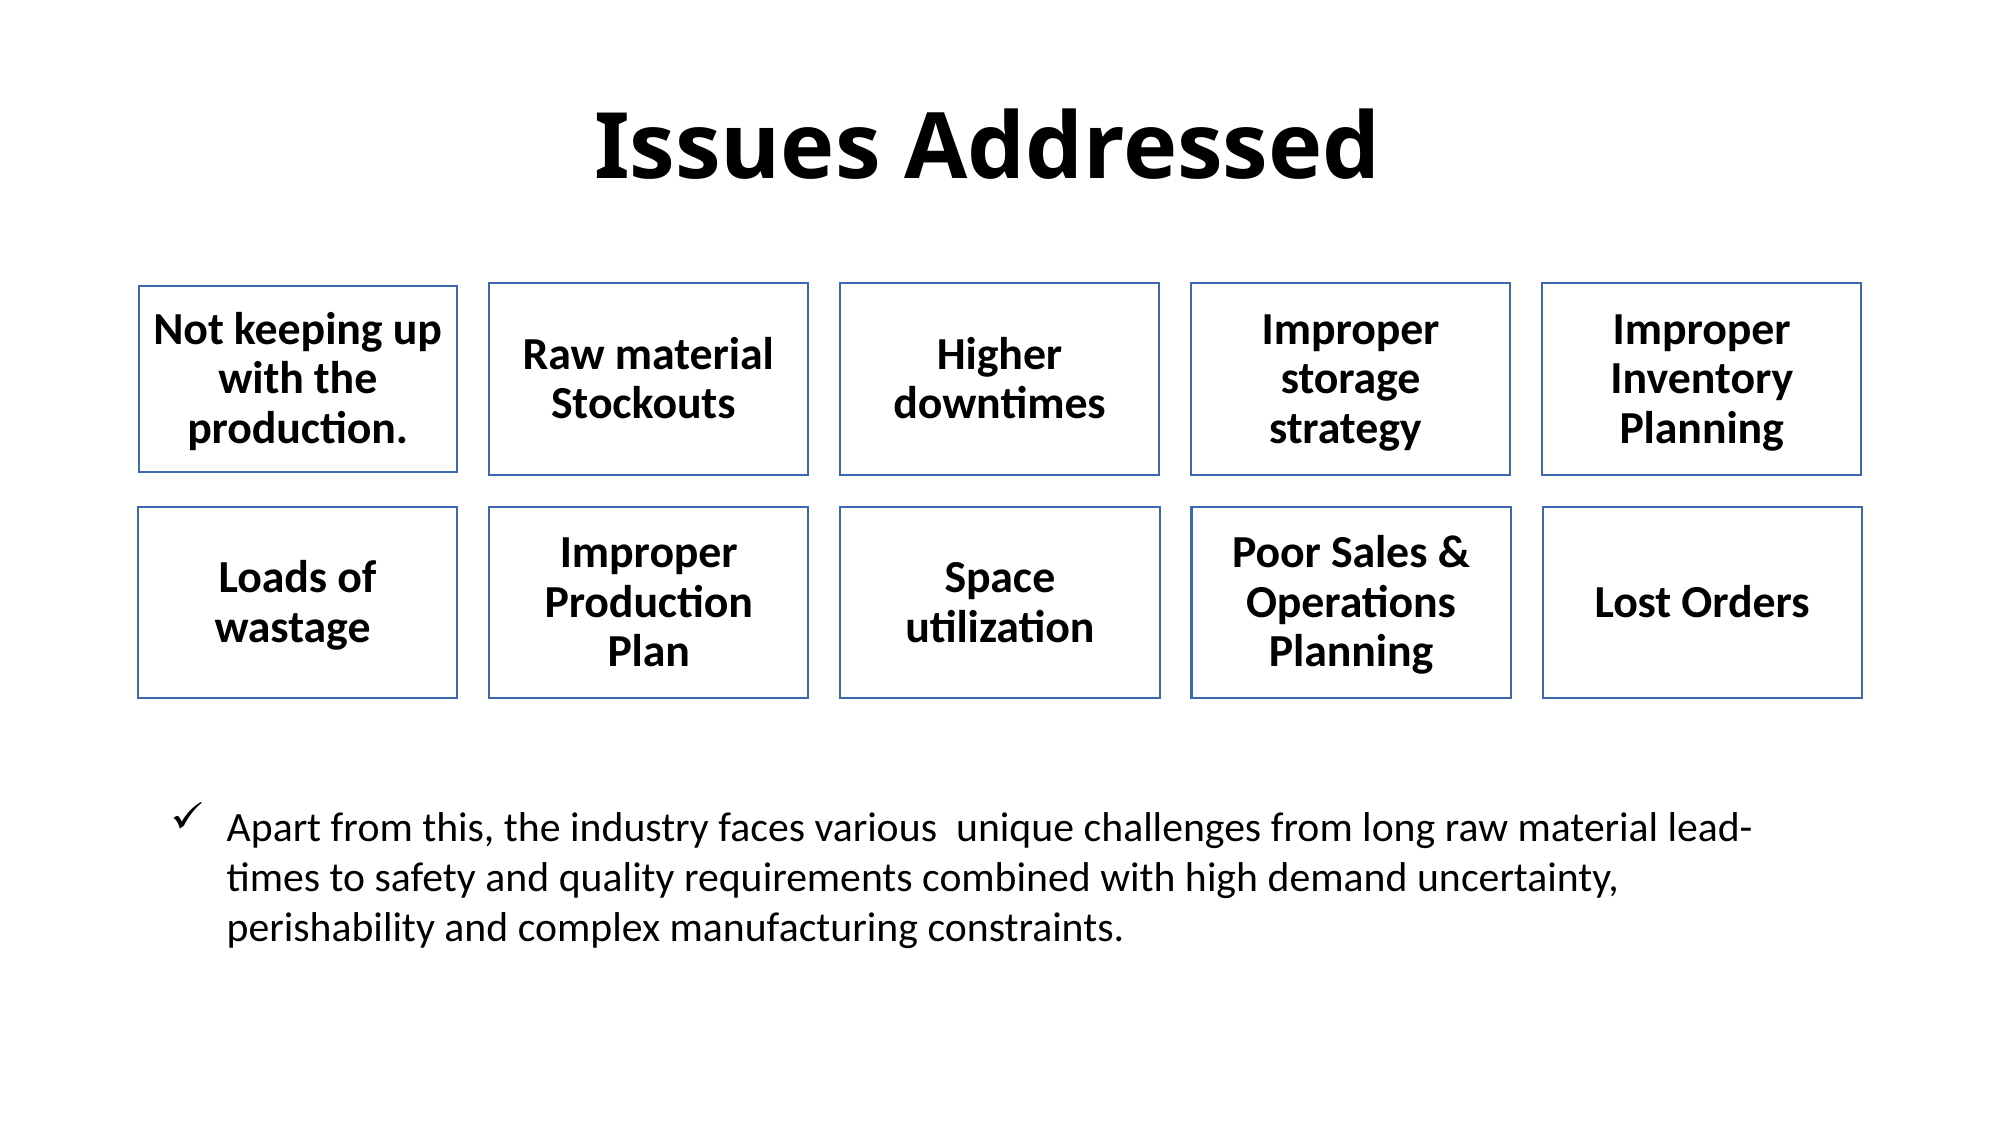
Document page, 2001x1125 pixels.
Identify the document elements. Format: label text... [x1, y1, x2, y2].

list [137, 229, 1863, 752]
title Issues Addressed [136, 59, 1863, 237]
text_box Apart from this, the industry faces various unique challenges from long raw material lead-times to safety and quality requirements combined with high demand uncertainty, perishability and complex manufacturing constraints. [155, 792, 1843, 1003]
